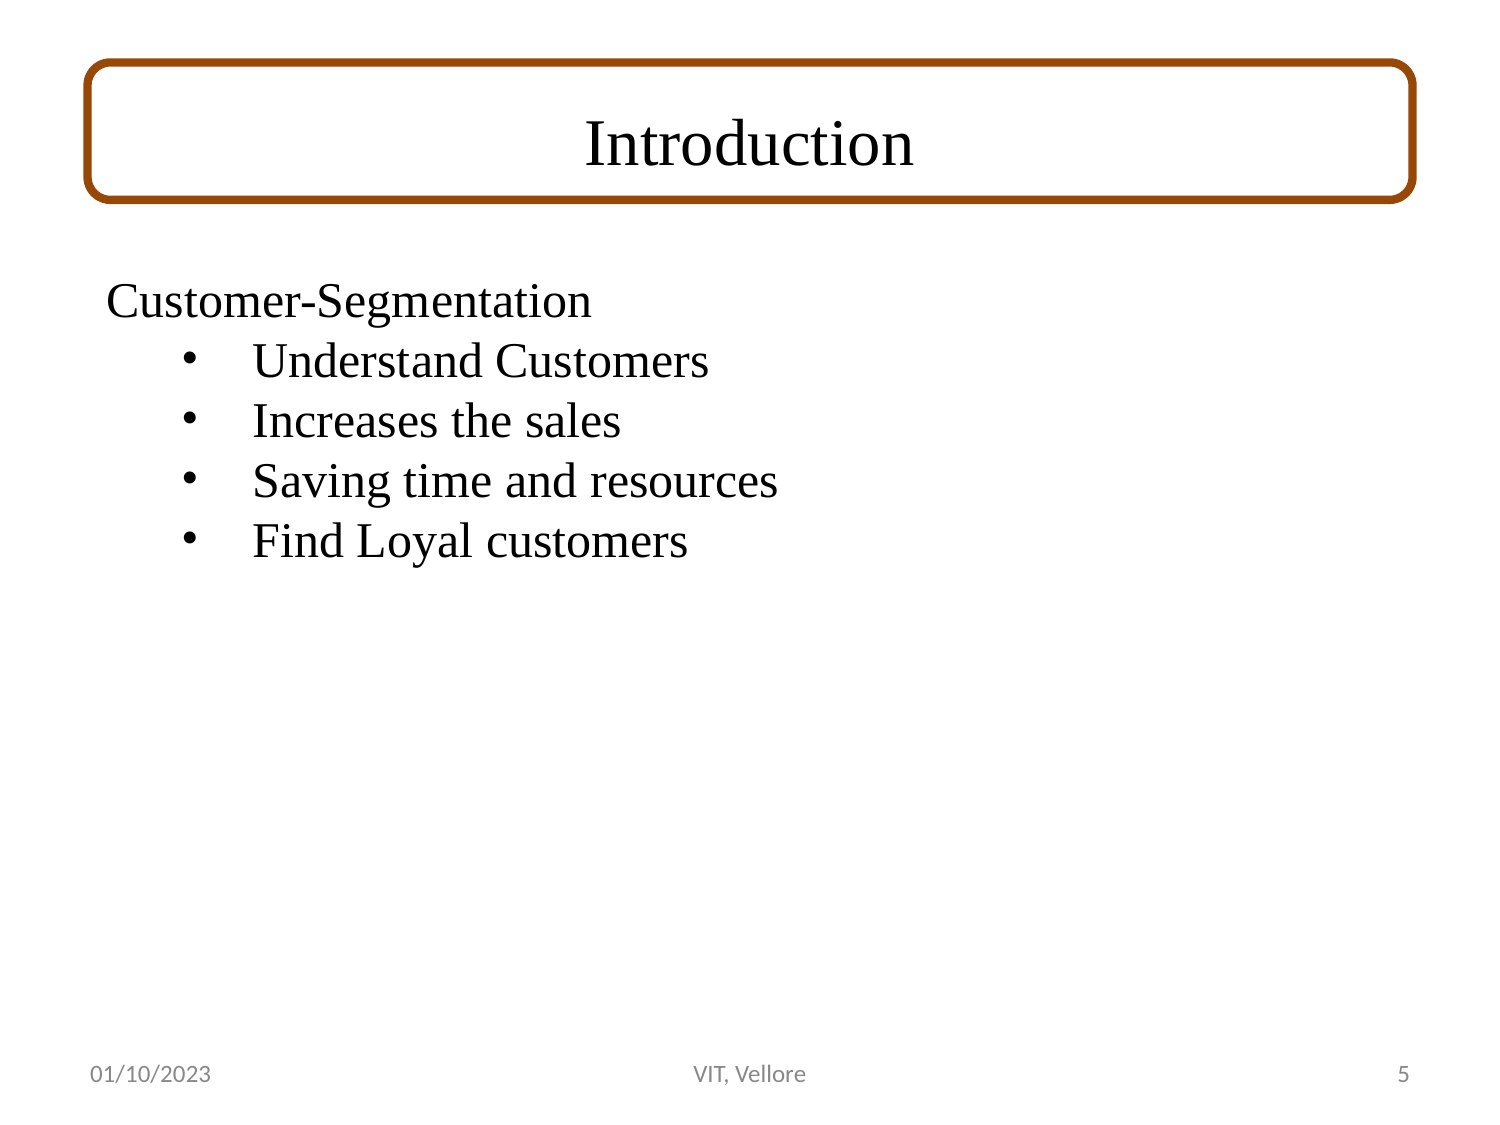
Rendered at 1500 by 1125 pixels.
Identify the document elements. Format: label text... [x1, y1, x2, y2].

slide_number 5 [1074, 1042, 1425, 1103]
text_box [87, 62, 1413, 200]
list Customer-Segmentation Understand Customers Increases the sales Saving time and resources Find Loyal customers [87, 260, 1413, 1003]
title Introduction [75, 45, 1425, 233]
footer VIT, Vellore [512, 1042, 988, 1103]
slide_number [75, 1042, 425, 1103]
